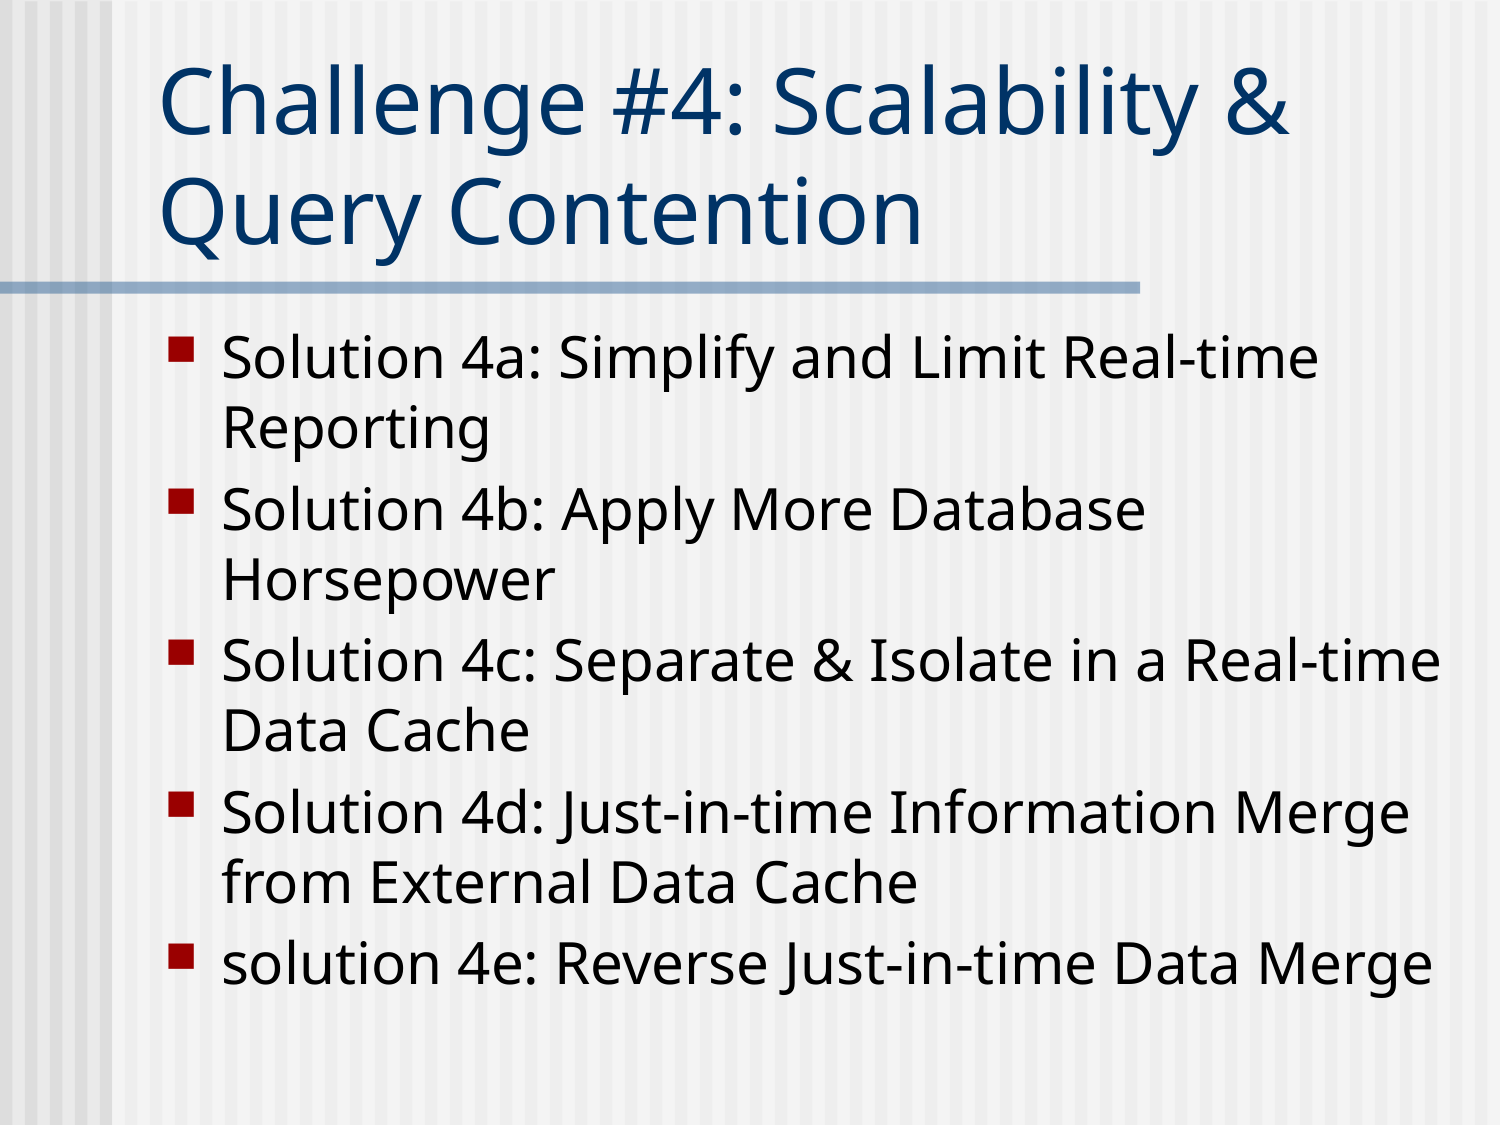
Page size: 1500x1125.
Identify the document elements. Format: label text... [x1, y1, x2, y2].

list Solution 4a: Simplify and Limit Real-time Reporting Solution 4b: Apply More Database Horsepower Solution 4c: Separate & Isolate in a Real-time Data Cache Solution 4d: Just-in-time Information Merge from External Data Cache solution 4e: Reverse Just-in-time Data Merge [149, 312, 1481, 1000]
title Challenge #4: Scalability & Query Contention [142, 31, 1482, 380]
